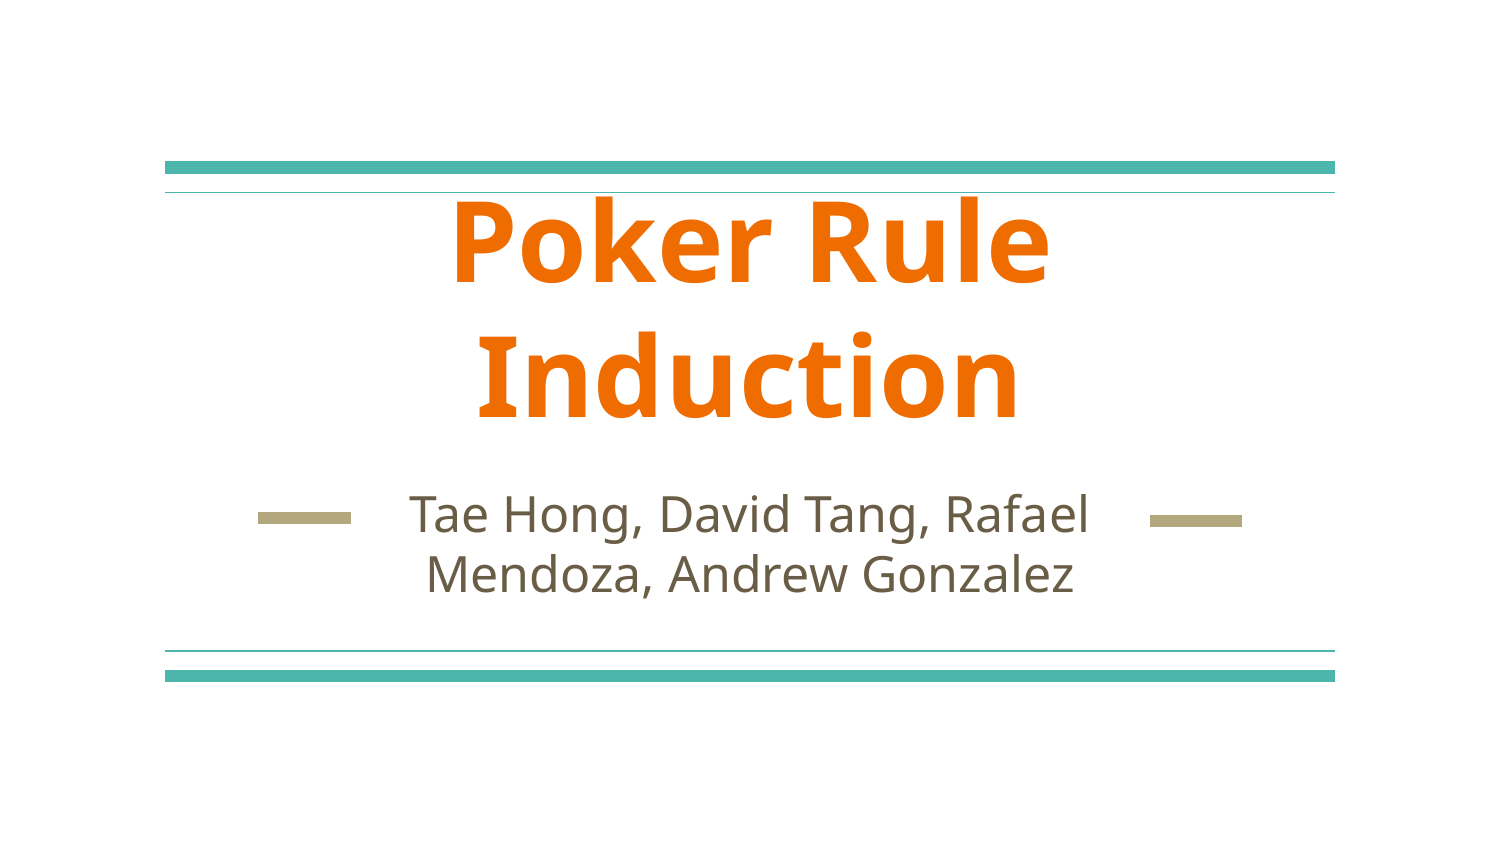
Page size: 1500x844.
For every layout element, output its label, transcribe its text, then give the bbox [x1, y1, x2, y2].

subtitle Tae Hong, David Tang, Rafael Mendoza, Andrew Gonzalez [350, 467, 1150, 598]
title Poker Rule Induction [164, 287, 1336, 456]
